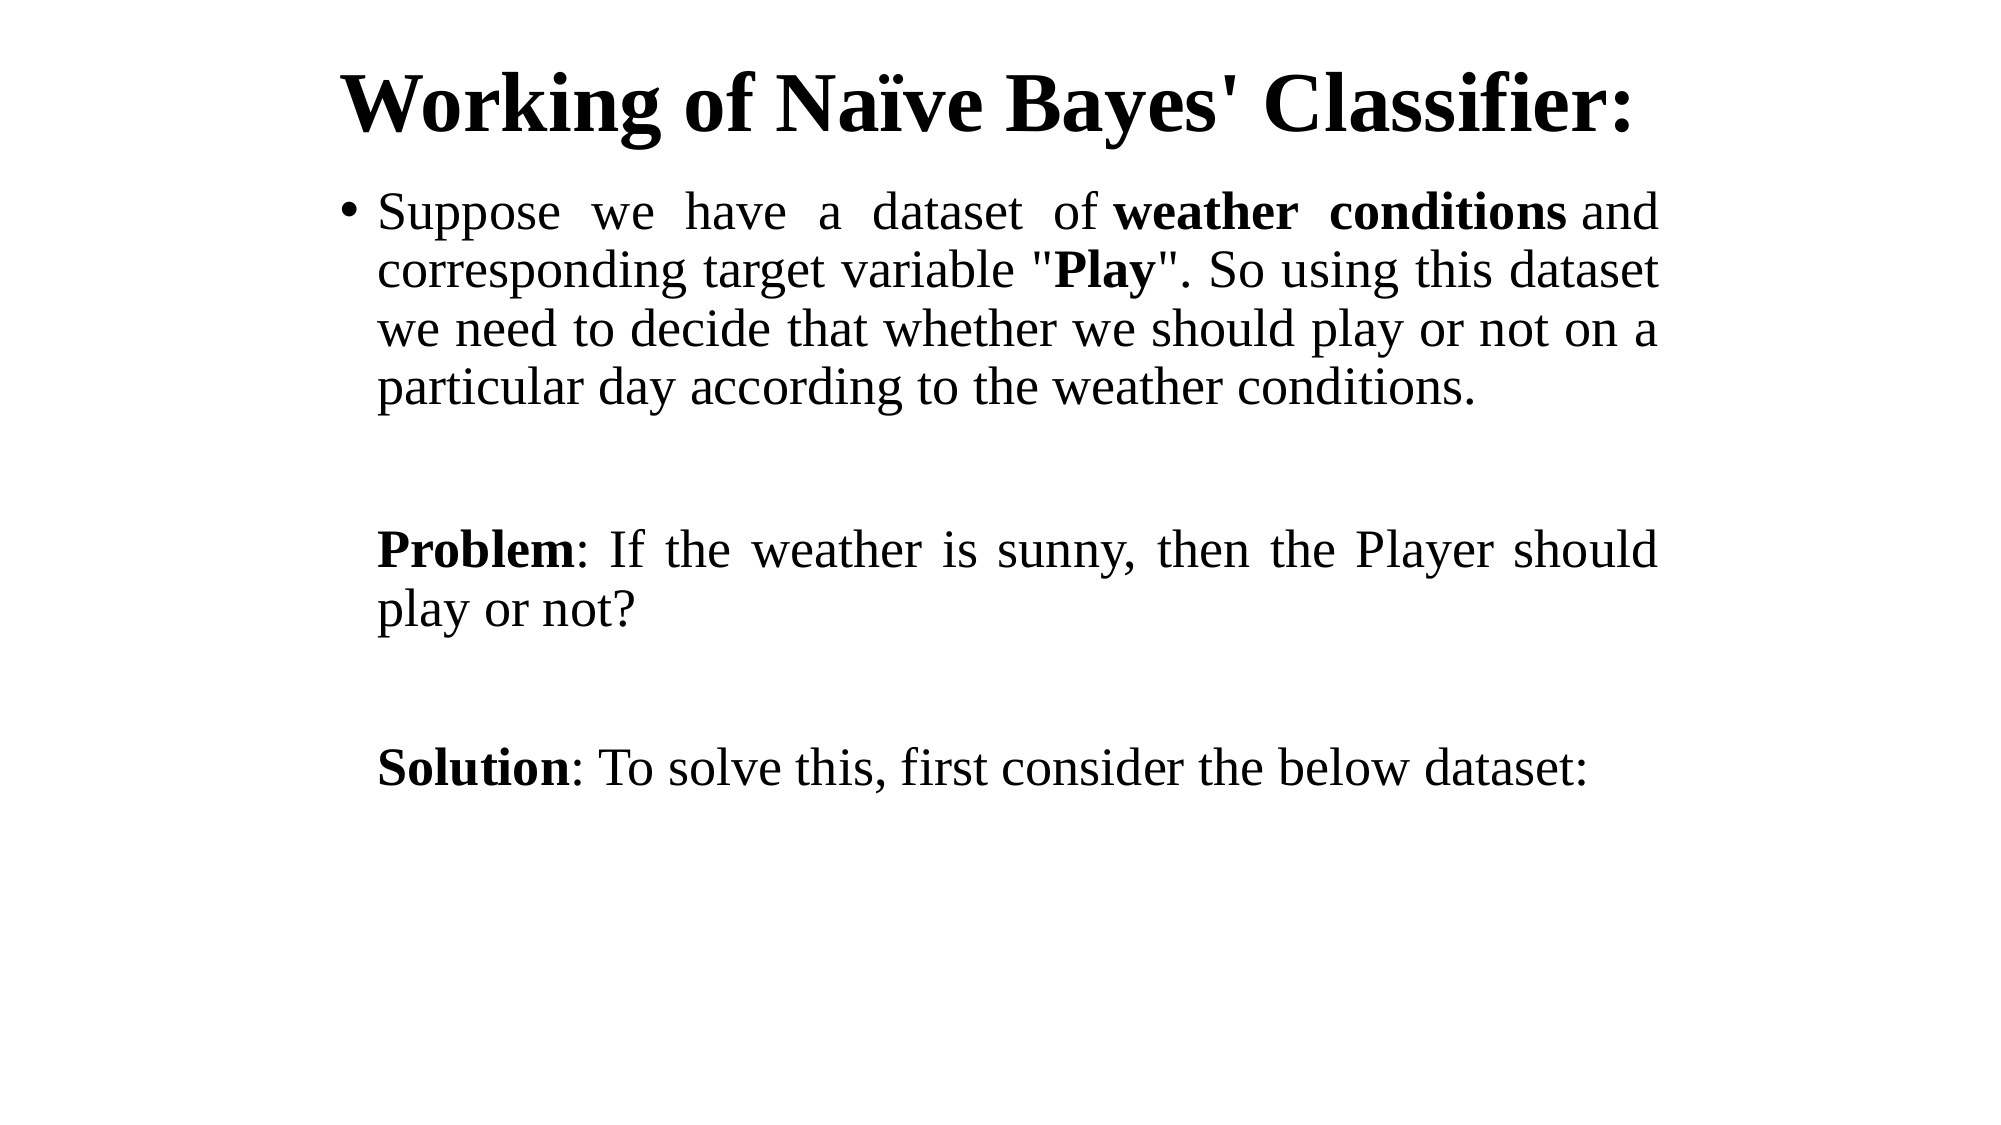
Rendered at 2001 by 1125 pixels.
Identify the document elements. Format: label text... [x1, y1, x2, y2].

list Suppose we have a dataset of weather conditions and corresponding target variable "Play". So using this dataset we need to decide that whether we should play or not on a particular day according to the weather conditions. Problem: If the weather is sunny, then the Player should play or not? Solution: To solve this, first consider the below dataset: [324, 174, 1675, 1005]
title Working of Naïve Bayes' Classifier: [324, 45, 1675, 163]
